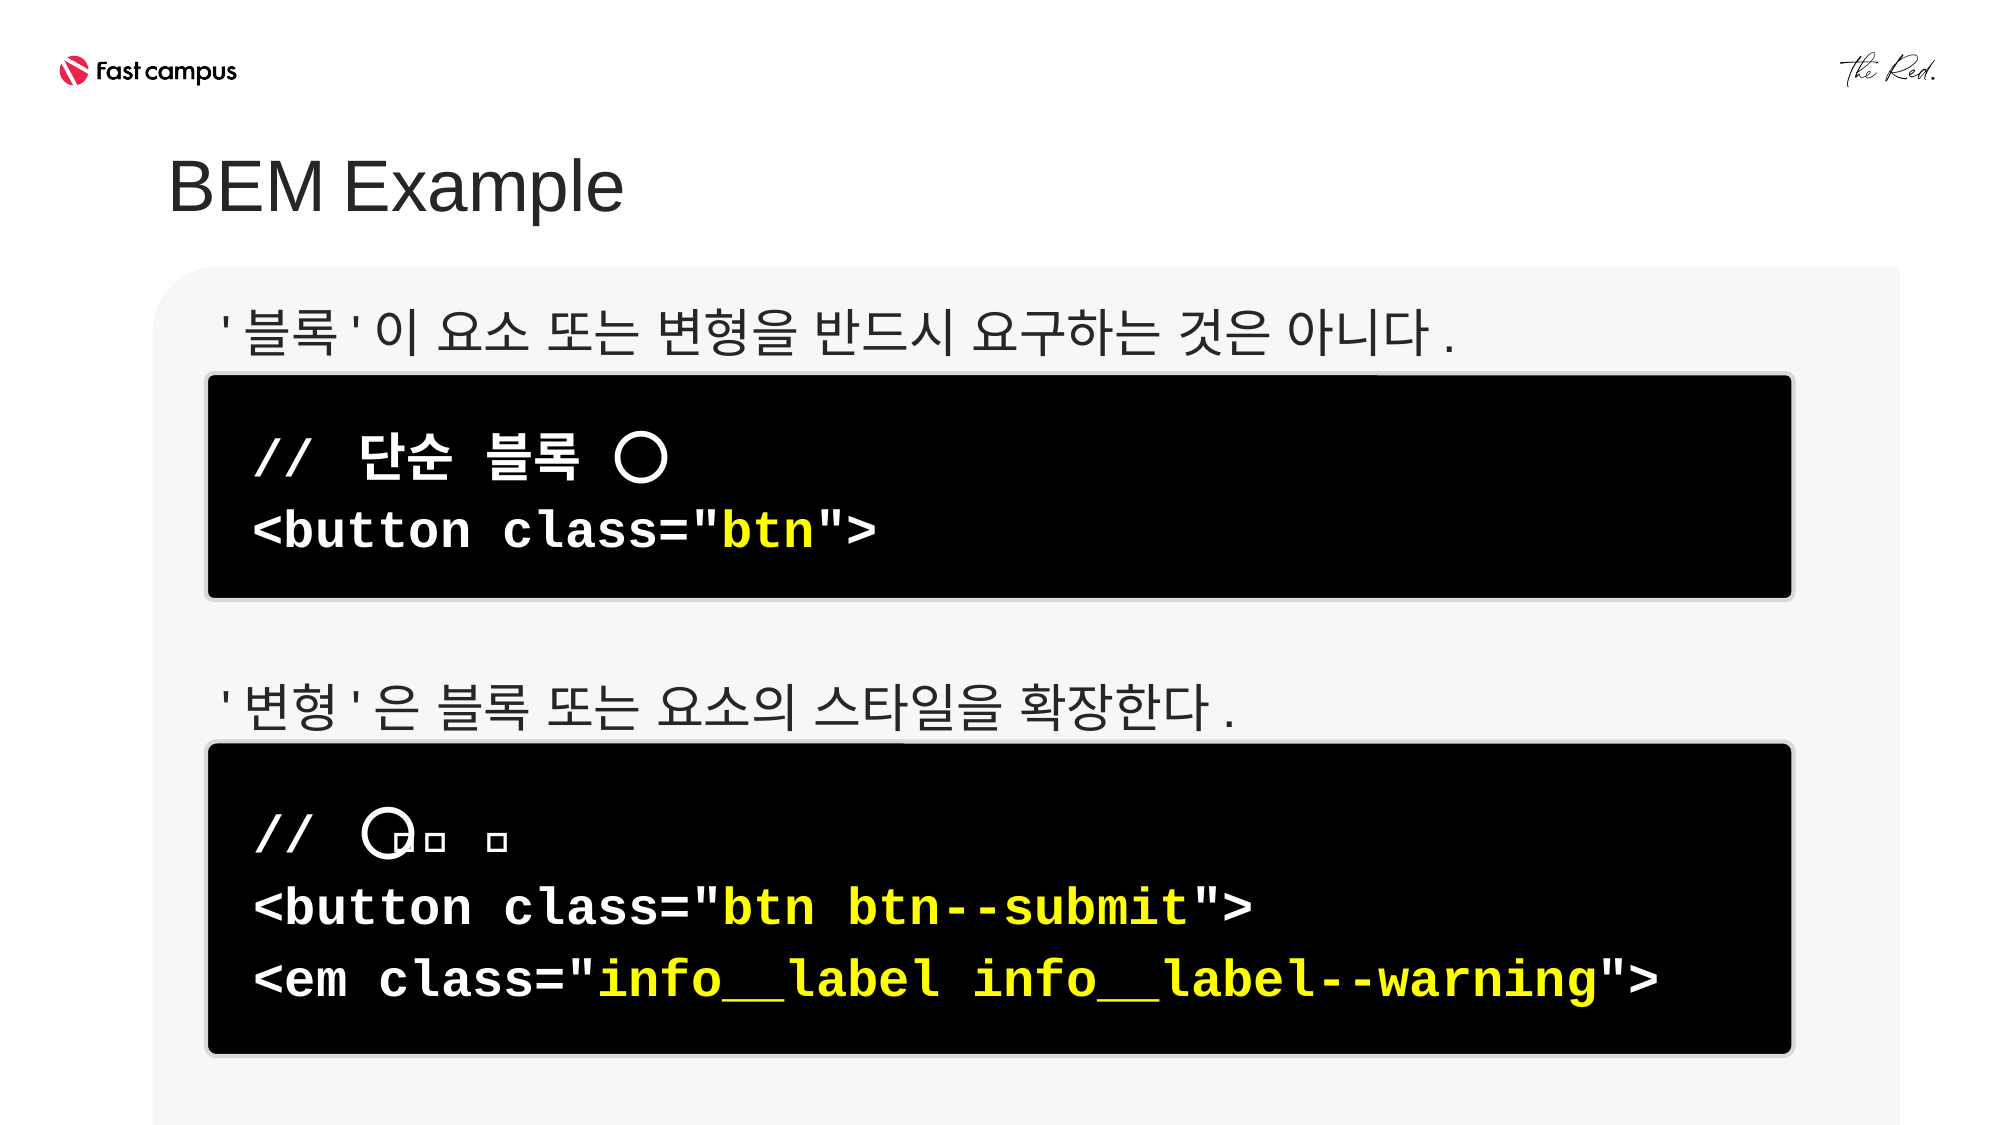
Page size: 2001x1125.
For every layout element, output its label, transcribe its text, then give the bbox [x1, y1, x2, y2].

picture [57, 53, 239, 88]
text_box // 단순 블록 ⭕ <button class="btn"> [205, 373, 1794, 601]
list '블록'이 요소 또는 변형을 반드시 요구하는 것은 아니다. '변형'은 블록 또는 요소의 스타일을 확장한다. [206, 293, 1900, 488]
picture [1840, 52, 1935, 87]
text_box // 변형 추가 ⭕ <button class="btn btn--submit"> <em class="info__label info__label--warning"> [205, 741, 1794, 1057]
list BEM Example [153, 131, 2000, 232]
